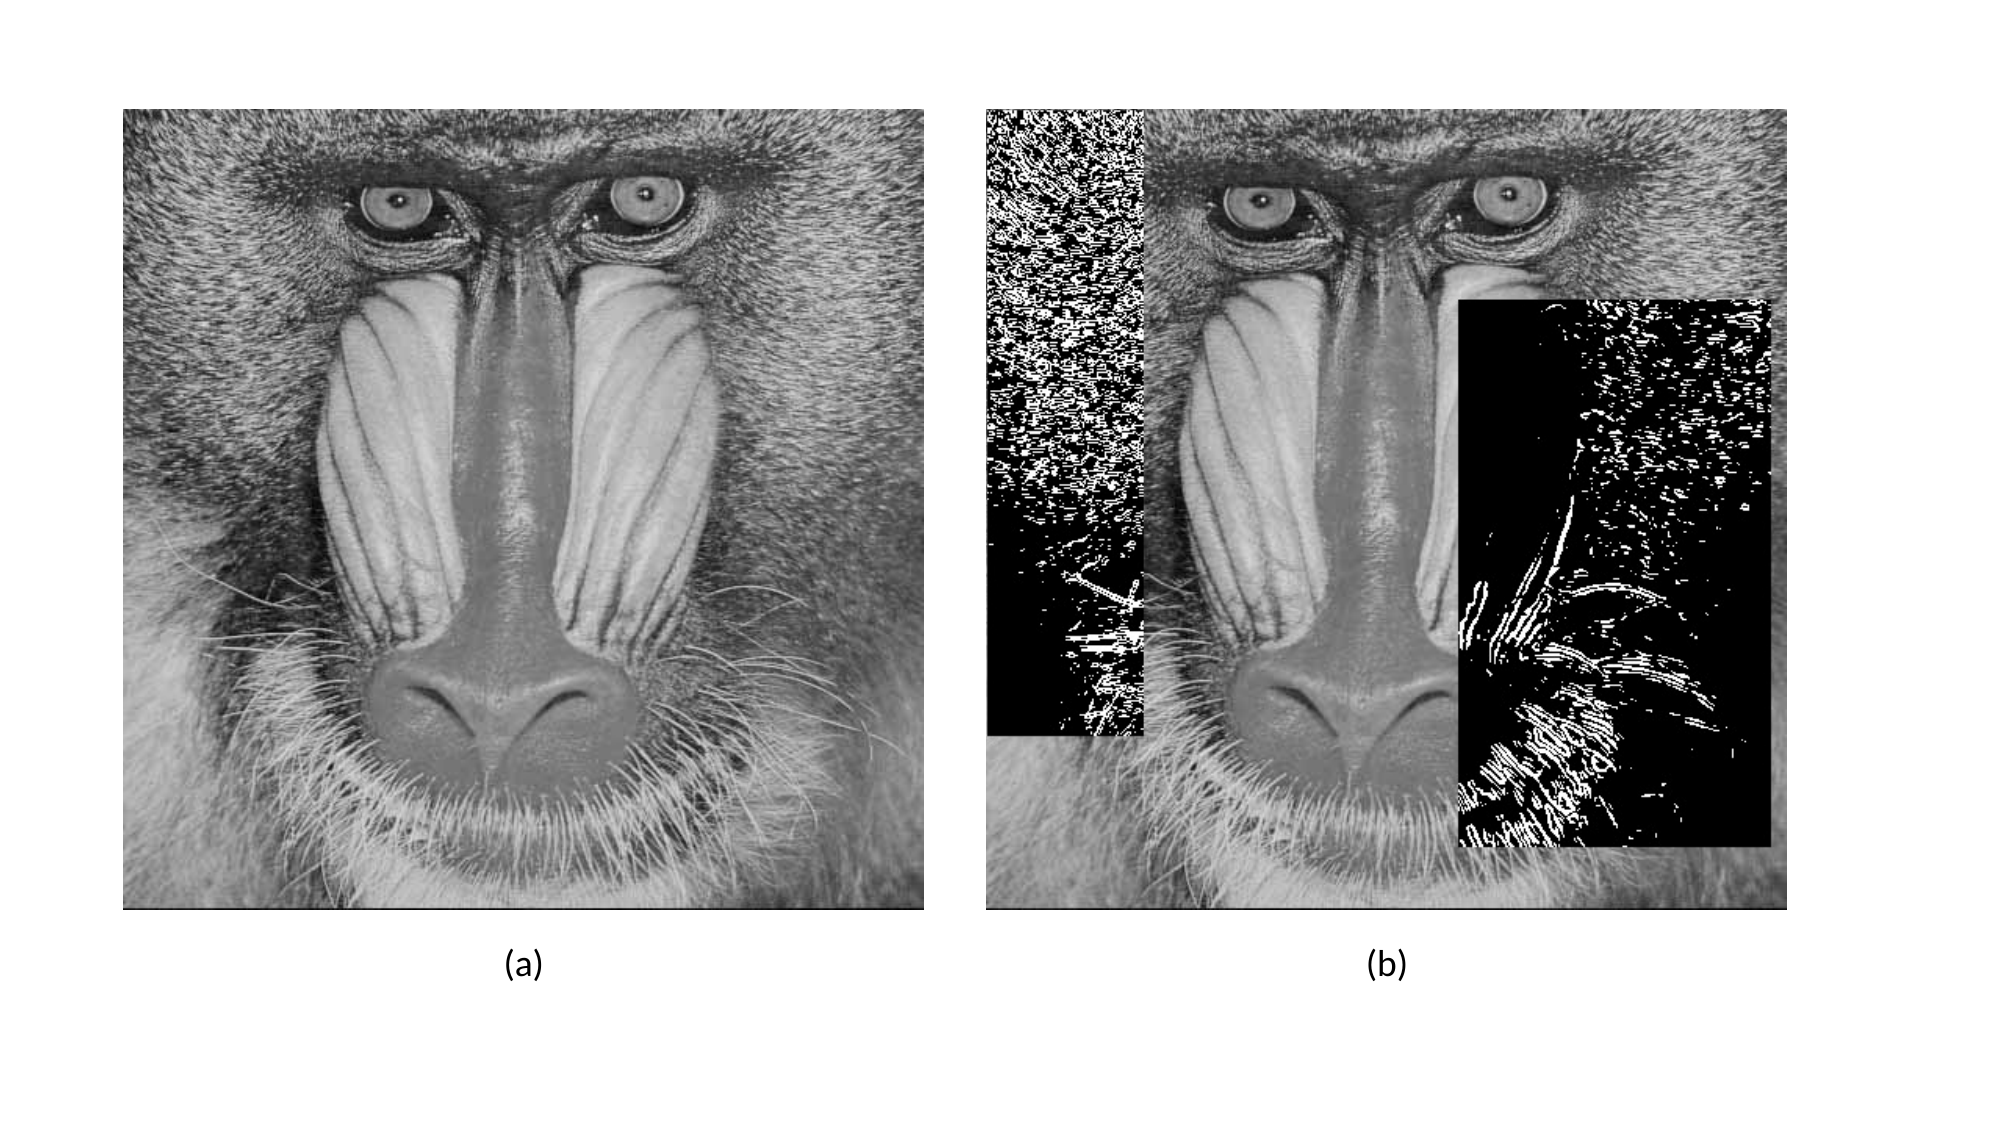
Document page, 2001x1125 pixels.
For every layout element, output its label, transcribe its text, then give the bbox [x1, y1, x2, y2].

picture [986, 109, 1787, 910]
text_box (a) [414, 931, 633, 992]
text_box (b) [1277, 931, 1497, 992]
picture [123, 109, 924, 910]
